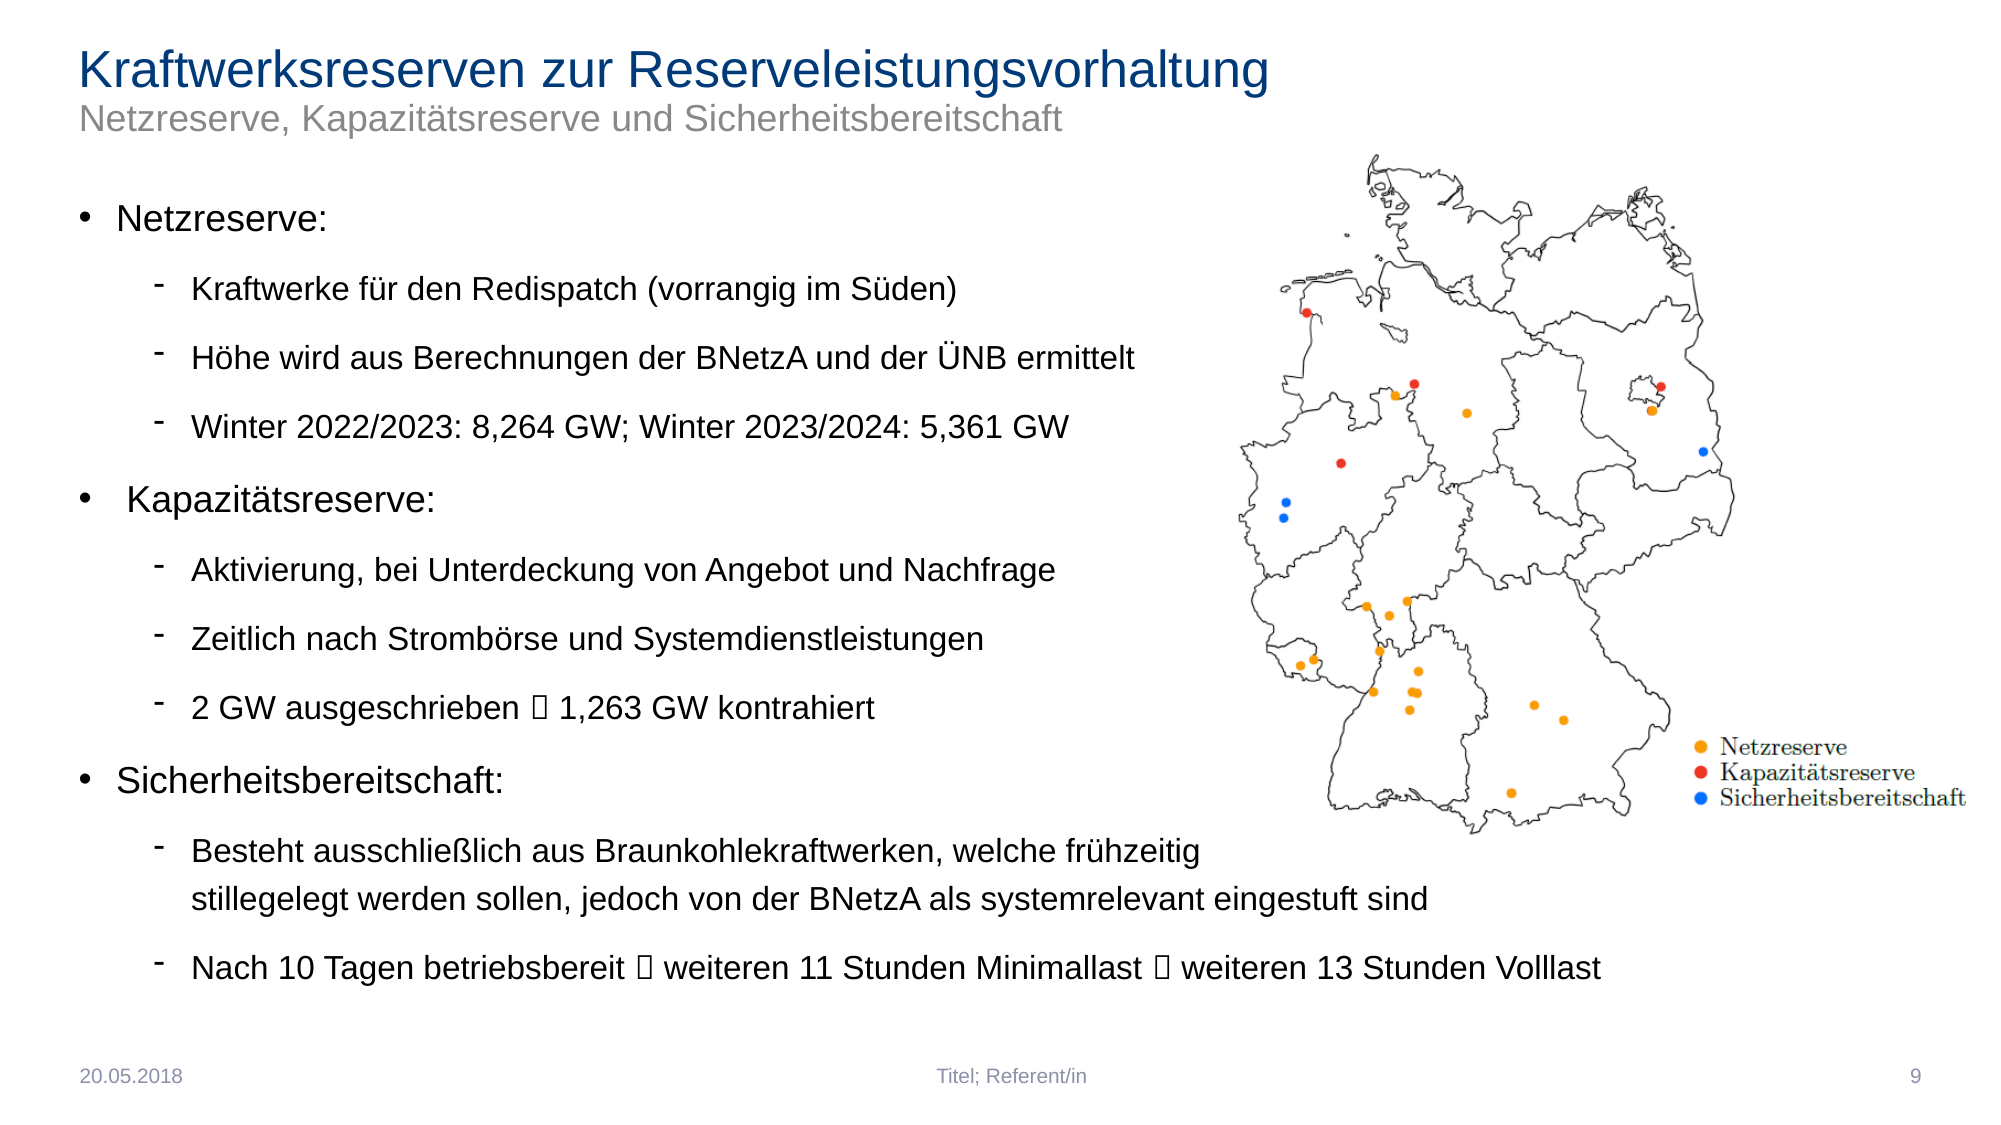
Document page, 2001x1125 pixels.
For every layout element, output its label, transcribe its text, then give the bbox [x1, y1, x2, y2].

title Kraftwerksreserven zur Reserveleistungsvorhaltung Netzreserve, Kapazitätsreserve und Sicherheitsbereitschaft [78, 42, 1922, 161]
picture [1038, 101, 2000, 883]
slide_number 9 [1744, 1063, 1922, 1094]
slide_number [79, 1063, 273, 1094]
list Netzreserve: Kraftwerke für den Redispatch (vorrangig im Süden) Höhe wird aus Berechnungen der BNetzA und der ÜNB ermittelt Winter 2022/2023: 8,264 GW; Winter 2023/2024: 5,361 GW Kapazitätsreserve: Aktivierung, bei Unterdeckung von Angebot und Nachfrage Zeitlich nach Strombörse und Systemdienstleistungen 2 GW ausgeschrieben  1,263 GW kontrahiert Sicherheitsbereitschaft: Besteht ausschließlich aus Braunkohlekraftwerken, welche frühzeitig stillegelegt werden sollen, jedoch von der BNetzA als systemrelevant eingestuft sind Nach 10 Tagen betriebsbereit  weiteren 11 Stunden Minimallast  weiteren 13 Stunden Volllast [78, 184, 1933, 1047]
footer Titel; Referent/in [288, 1063, 1736, 1094]
